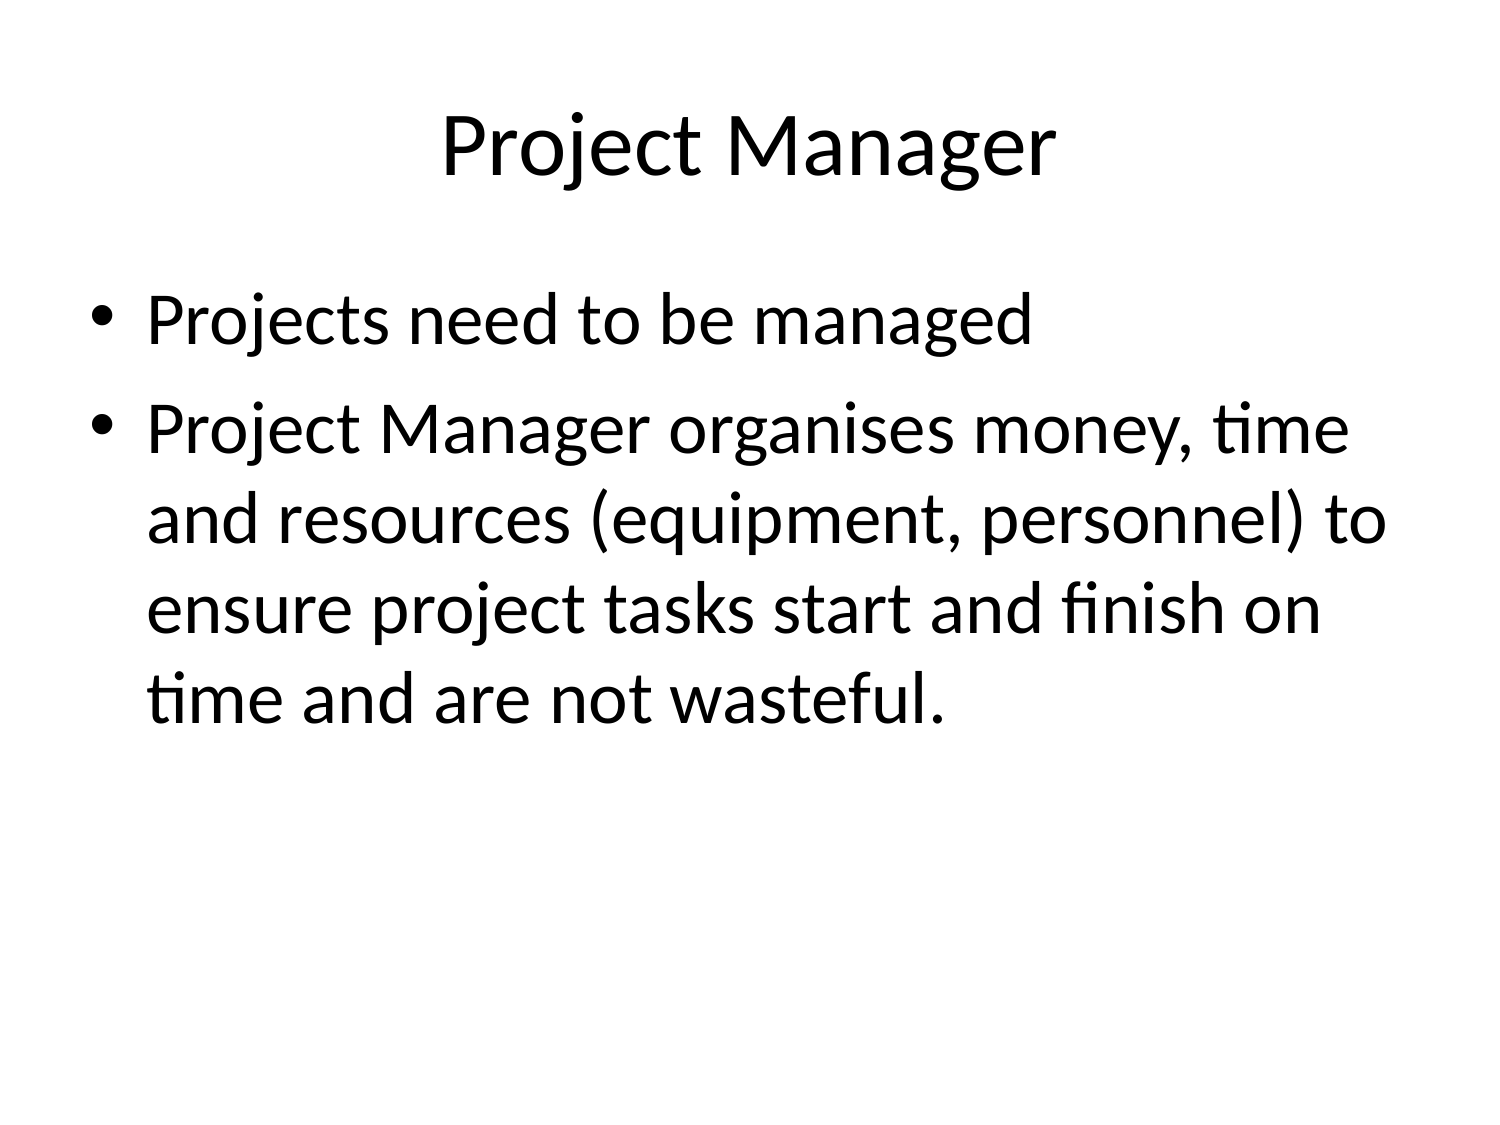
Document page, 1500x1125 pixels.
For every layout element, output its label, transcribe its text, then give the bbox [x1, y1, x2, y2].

title Project Manager [75, 45, 1425, 233]
text_box Projects need to be managed Project Manager organises money, time and resources (equipment, personnel) to ensure project tasks start and finish on time and are not wasteful. [75, 262, 1425, 1005]
